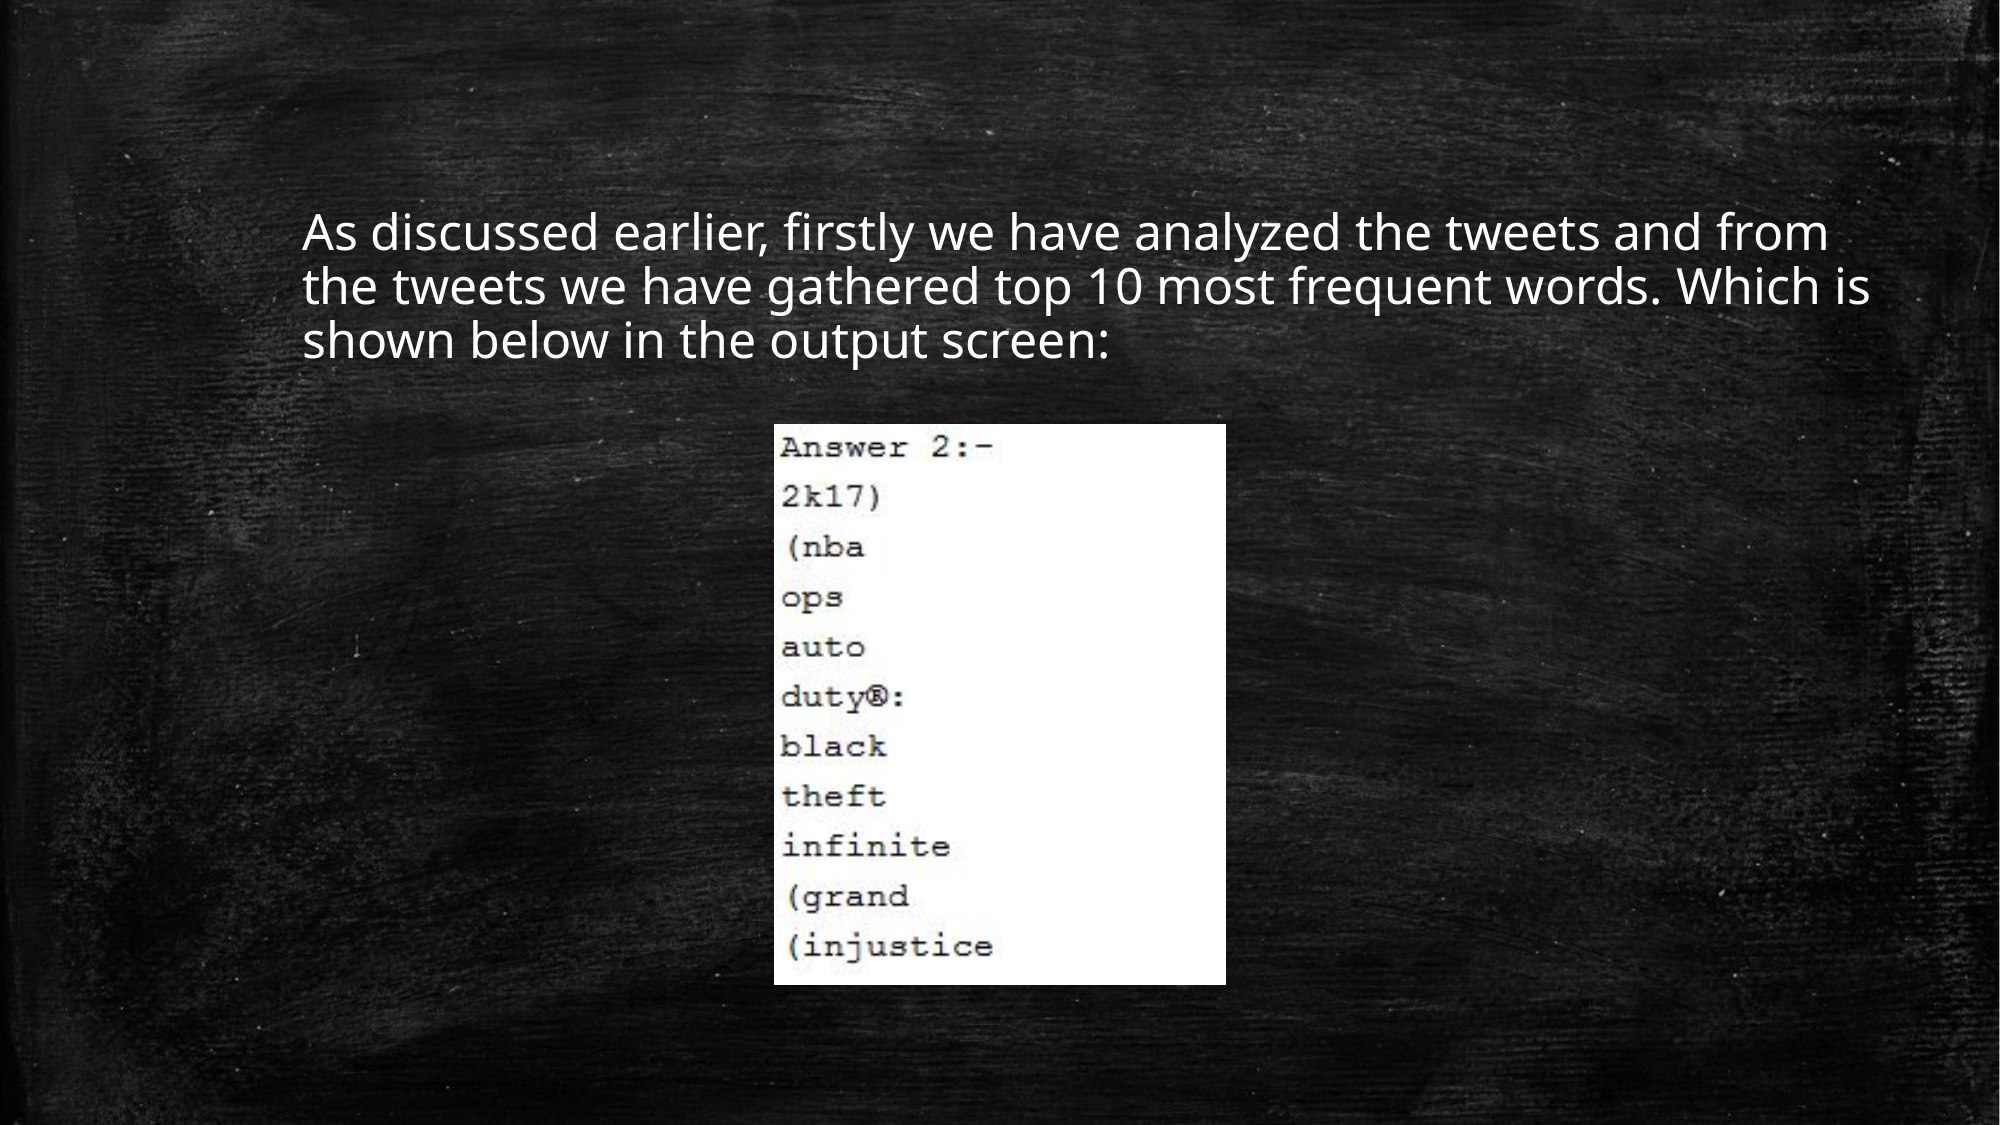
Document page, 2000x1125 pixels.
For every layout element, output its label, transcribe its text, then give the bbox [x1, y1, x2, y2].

picture [774, 424, 1226, 986]
text_box As discussed earlier, firstly we have analyzed the tweets and from the tweets we have gathered top 10 most frequent words. Which is shown below in the output screen: [287, 199, 1888, 377]
